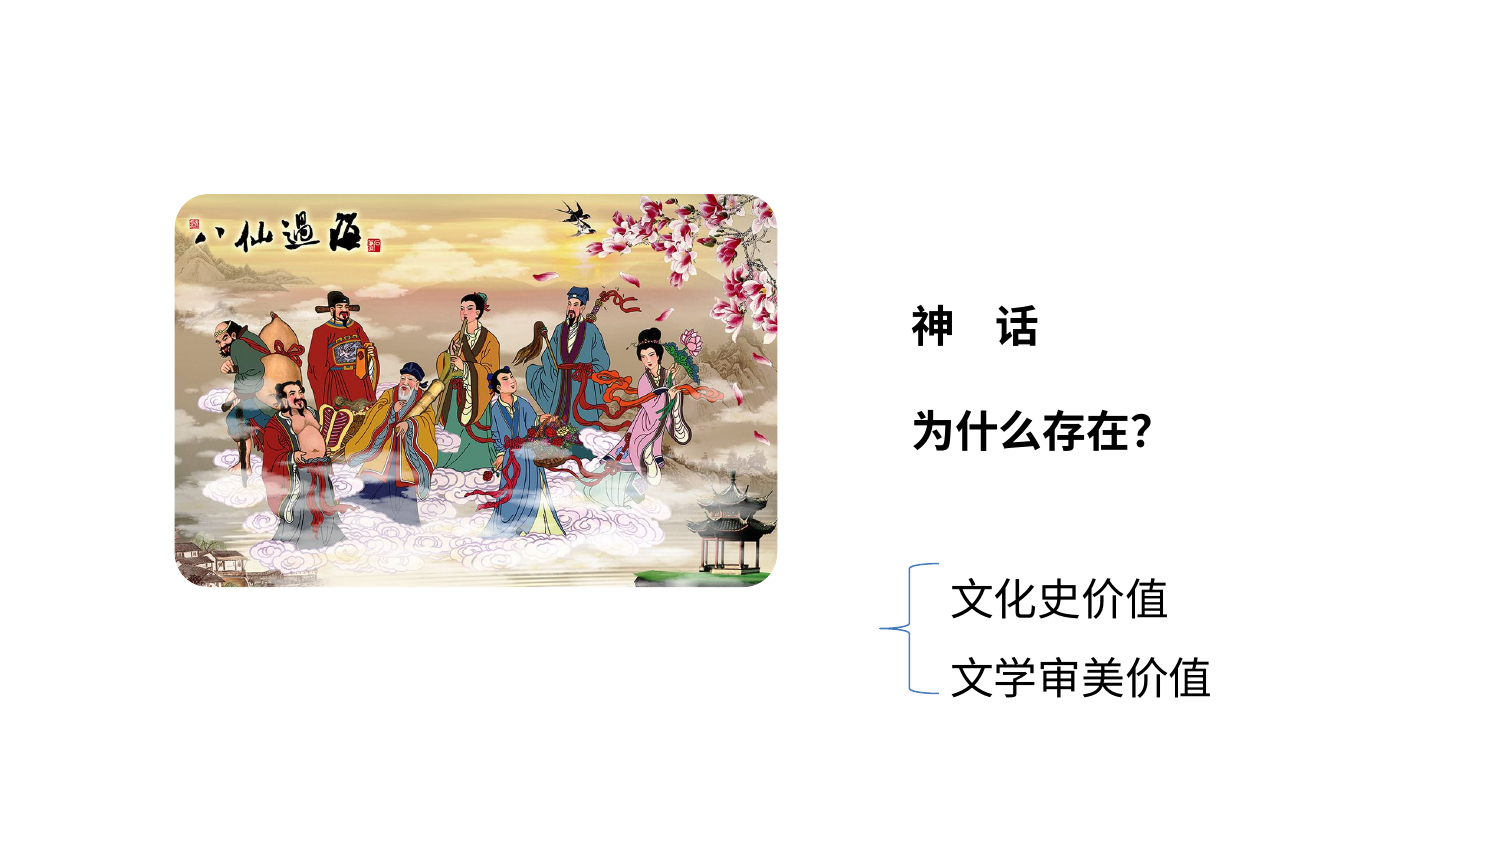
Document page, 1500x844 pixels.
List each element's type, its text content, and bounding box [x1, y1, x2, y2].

text_box 神 话 为什么存在？ [900, 292, 1210, 462]
text_box [879, 562, 939, 695]
text_box 文化史价值 文学审美价值 [938, 539, 1249, 709]
picture [174, 193, 778, 588]
